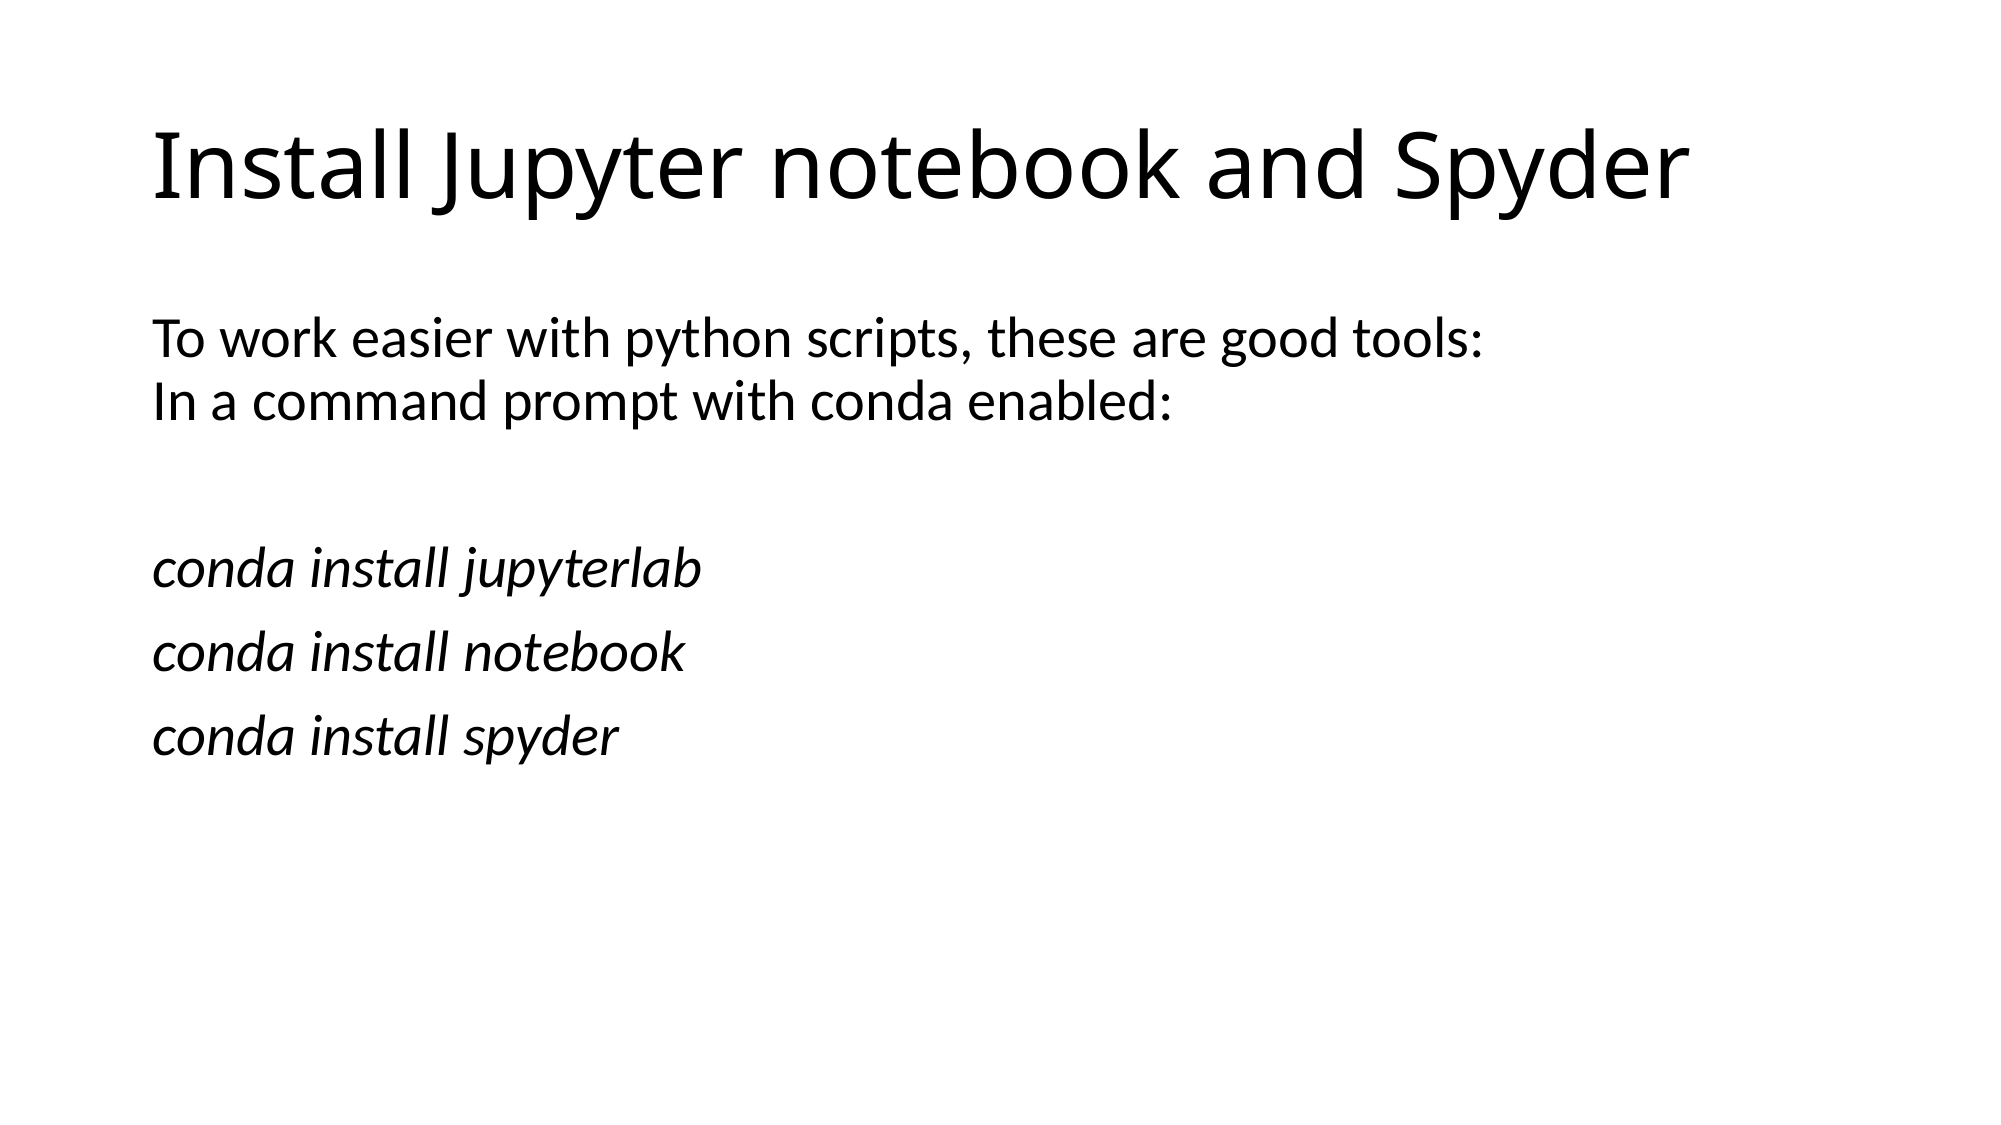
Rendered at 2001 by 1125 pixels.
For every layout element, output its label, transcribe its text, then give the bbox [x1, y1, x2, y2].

list To work easier with python scripts, these are good tools: In a command prompt with conda enabled: conda install jupyterlab conda install notebook conda install spyder [137, 299, 1863, 1014]
title Install Jupyter notebook and Spyder [137, 59, 1863, 278]
